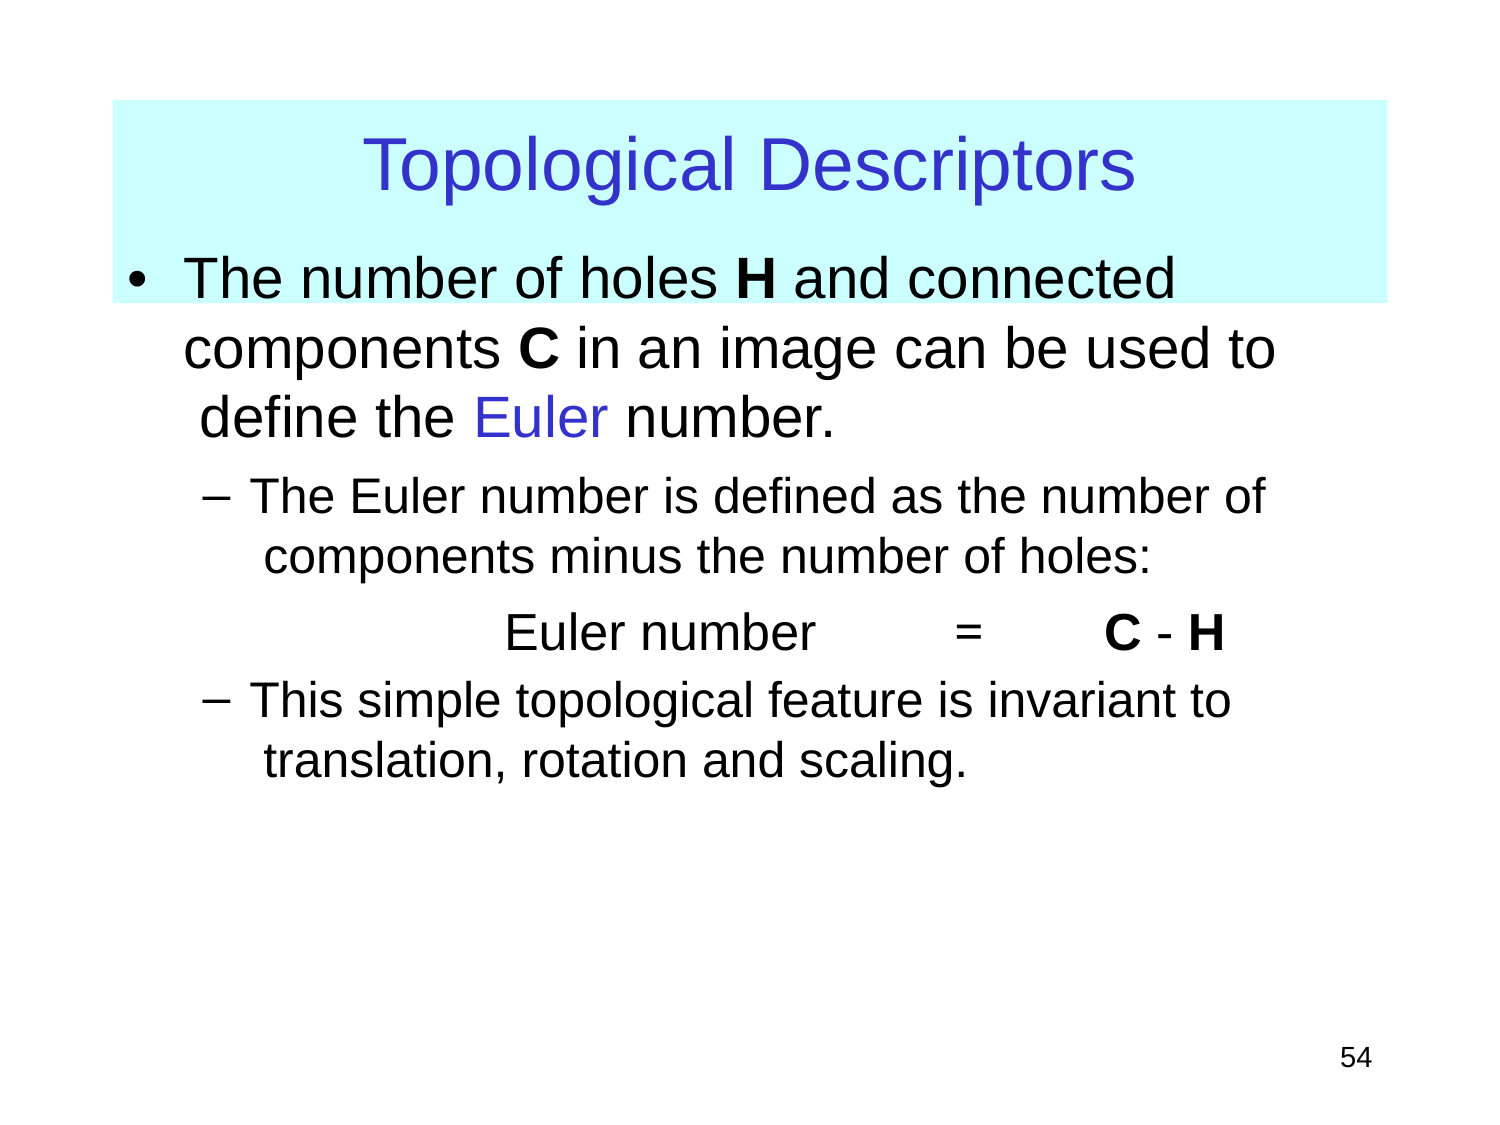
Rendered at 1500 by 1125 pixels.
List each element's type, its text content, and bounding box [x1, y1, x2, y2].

text_box The number of holes H and connected components C in an image can be used to define the Euler number. The Euler number is defined as the number of components minus the number of holes: Euler number = C - H This simple topological feature is invariant to translation, rotation and scaling. [125, 241, 1281, 788]
title Topological Descriptors [112, 99, 1388, 304]
slide_number ‹#› [1333, 1032, 1379, 1125]
